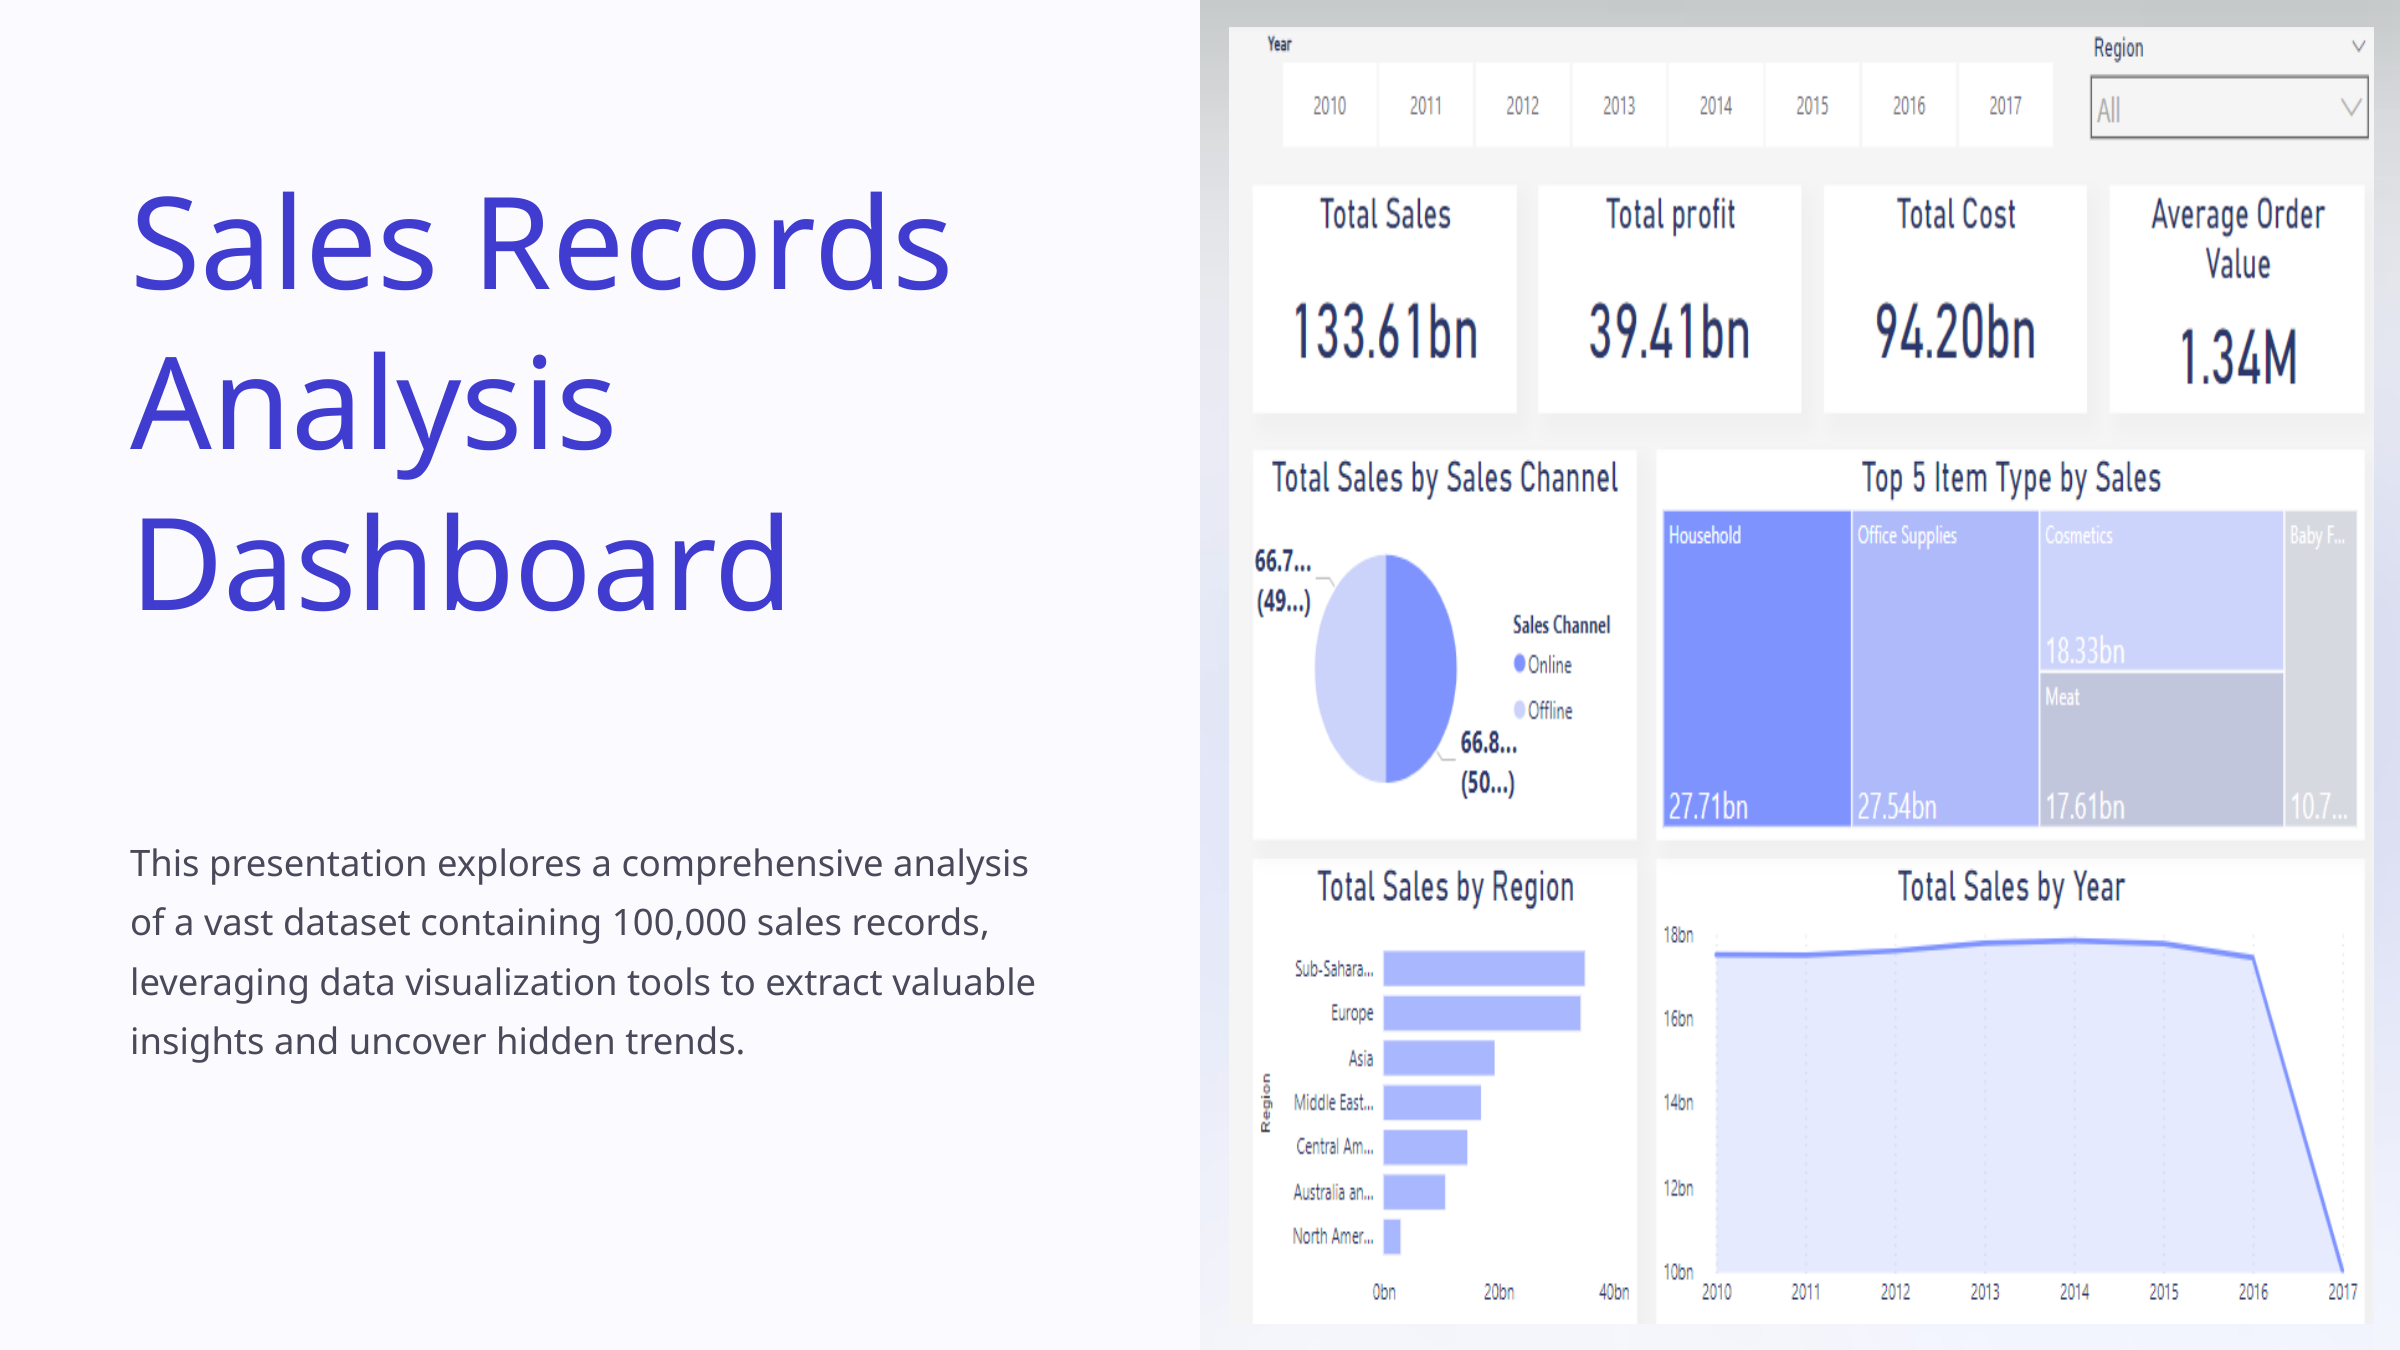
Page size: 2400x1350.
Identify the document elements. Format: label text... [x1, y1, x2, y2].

picture [1199, 0, 2400, 1350]
text_box This presentation explores a comprehensive analysis of a vast dataset containing 100,000 sales records, leveraging data visualization tools to extract valuable insights and uncover hidden trends. [130, 824, 1070, 1063]
text_box Sales Records Analysis Dashboard [130, 154, 1070, 675]
